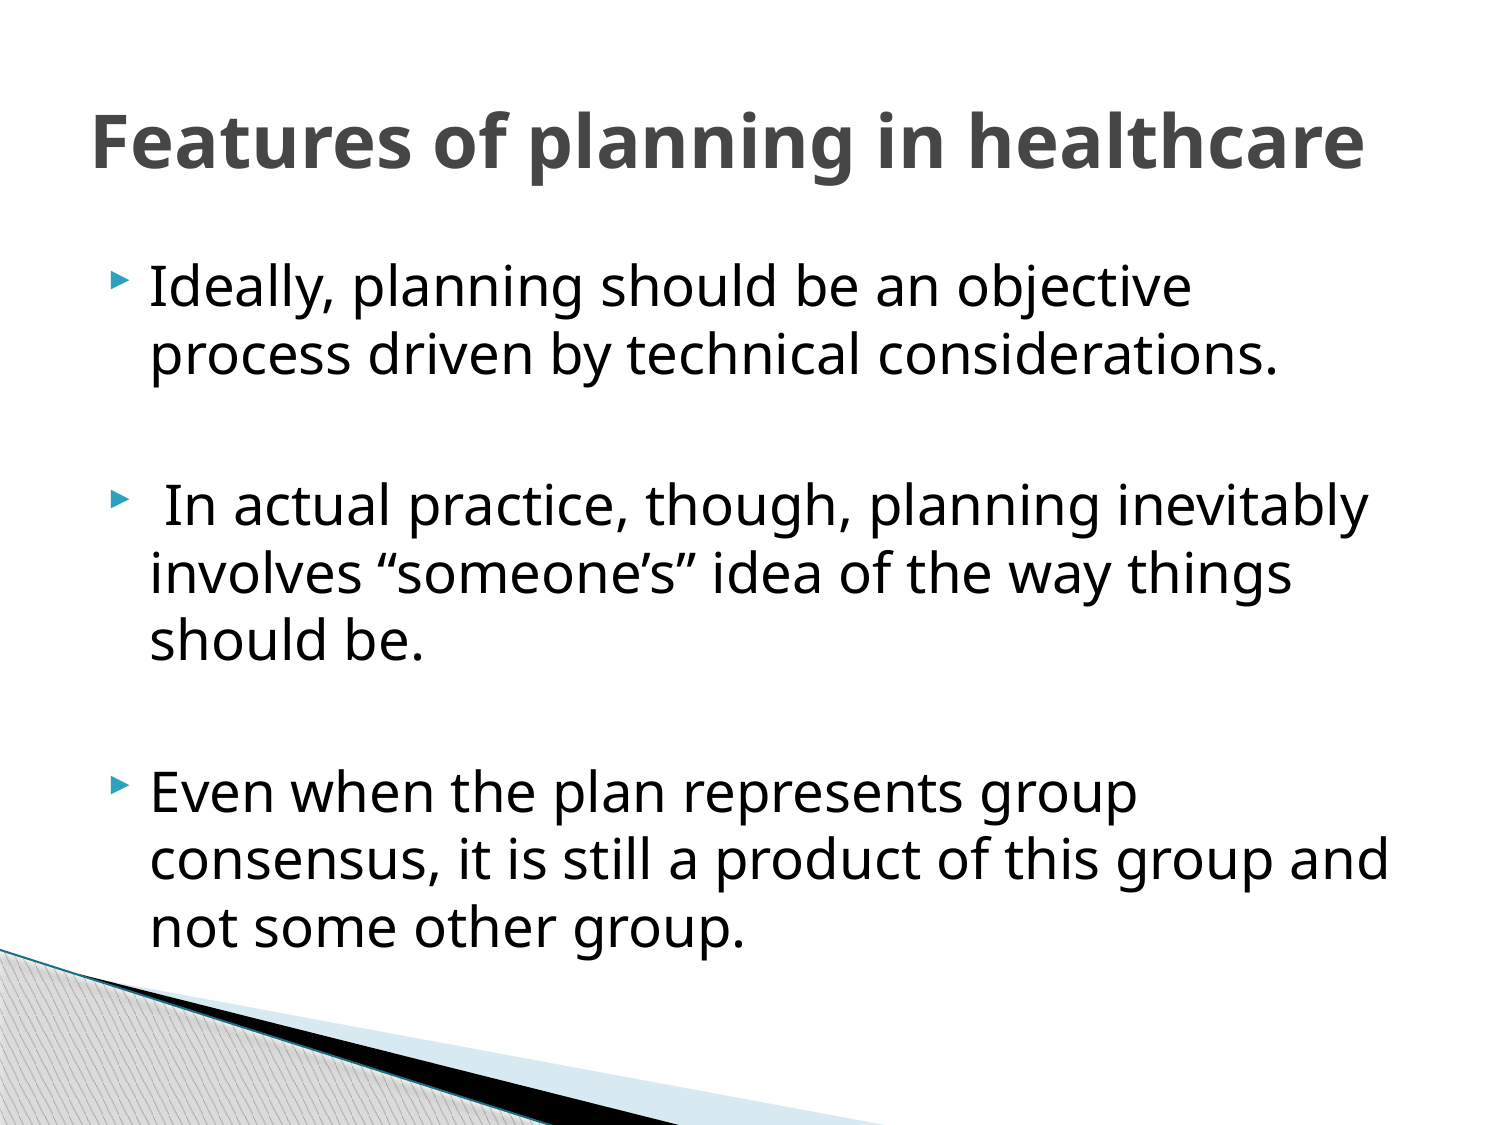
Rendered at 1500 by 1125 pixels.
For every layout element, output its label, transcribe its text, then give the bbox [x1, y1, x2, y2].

title Features of planning in healthcare [75, 45, 1425, 233]
list Ideally, planning should be an objective process driven by technical considerations. In actual practice, though, planning inevitably involves “someone’s” idea of the way things should be. Even when the plan represents group consensus, it is still a product of this group and not some other group. [75, 243, 1425, 986]
